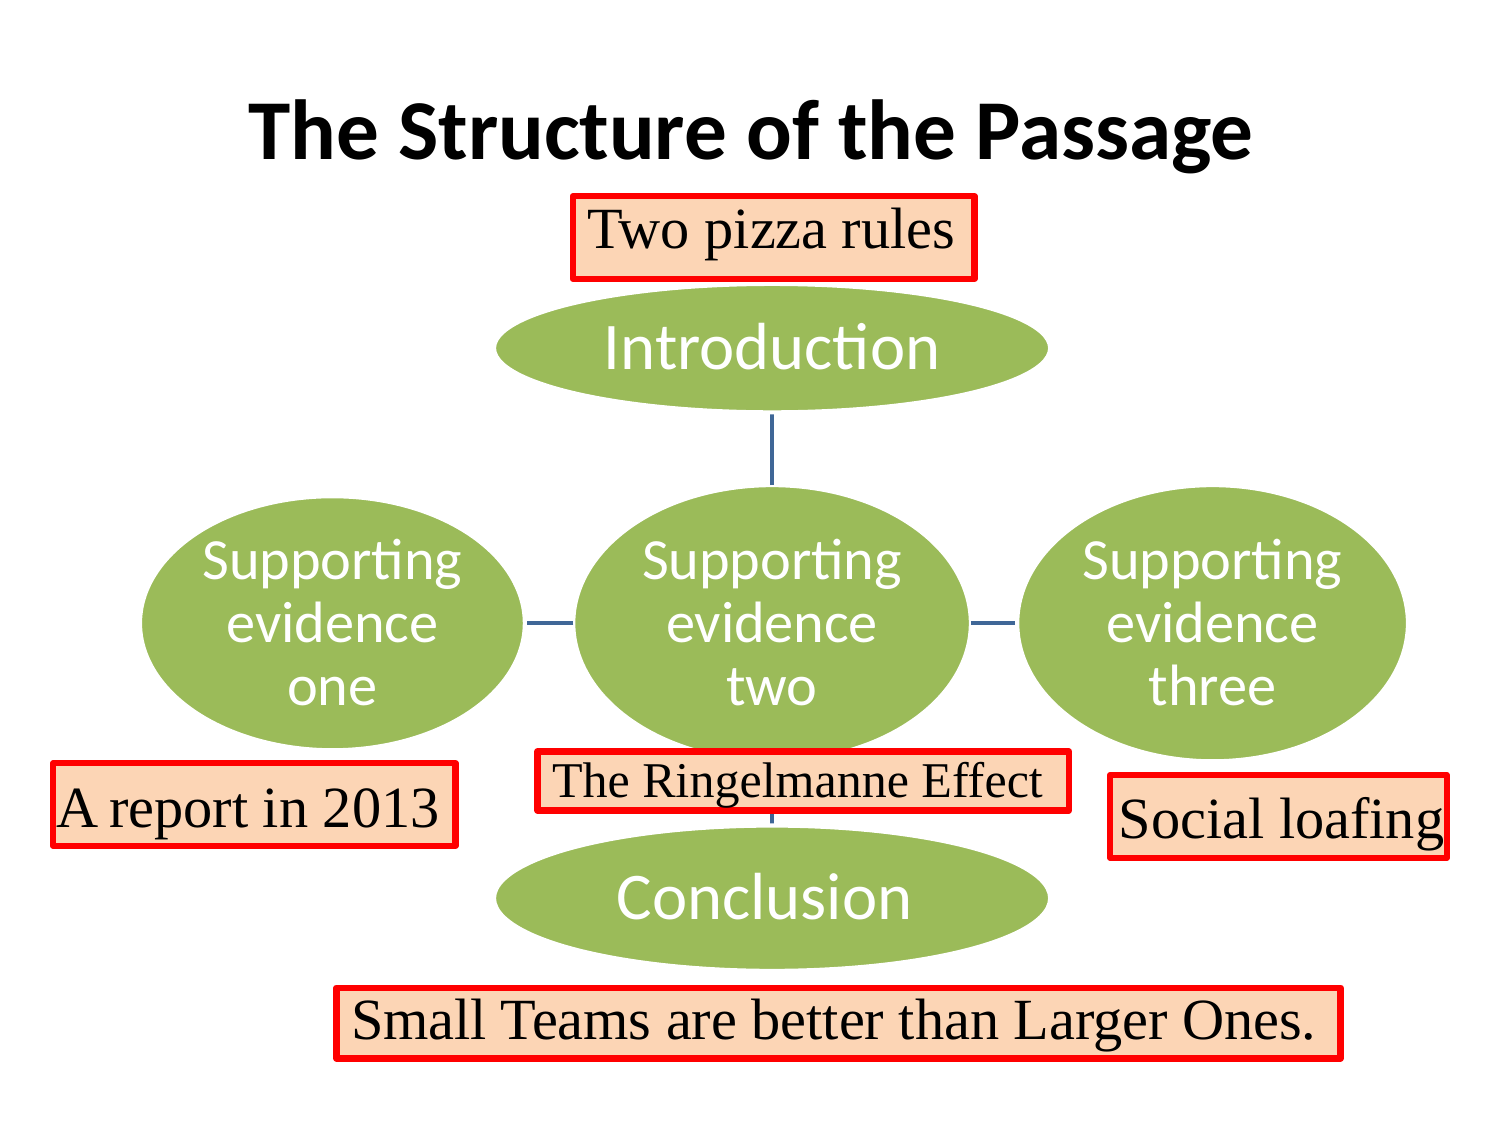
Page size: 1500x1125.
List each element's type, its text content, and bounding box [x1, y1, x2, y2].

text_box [336, 987, 1371, 1060]
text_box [572, 195, 987, 280]
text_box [1103, 774, 1500, 859]
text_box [41, 763, 479, 876]
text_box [537, 751, 1070, 816]
title The Structure of the Passage [76, 66, 1427, 185]
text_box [76, 243, 1471, 1012]
